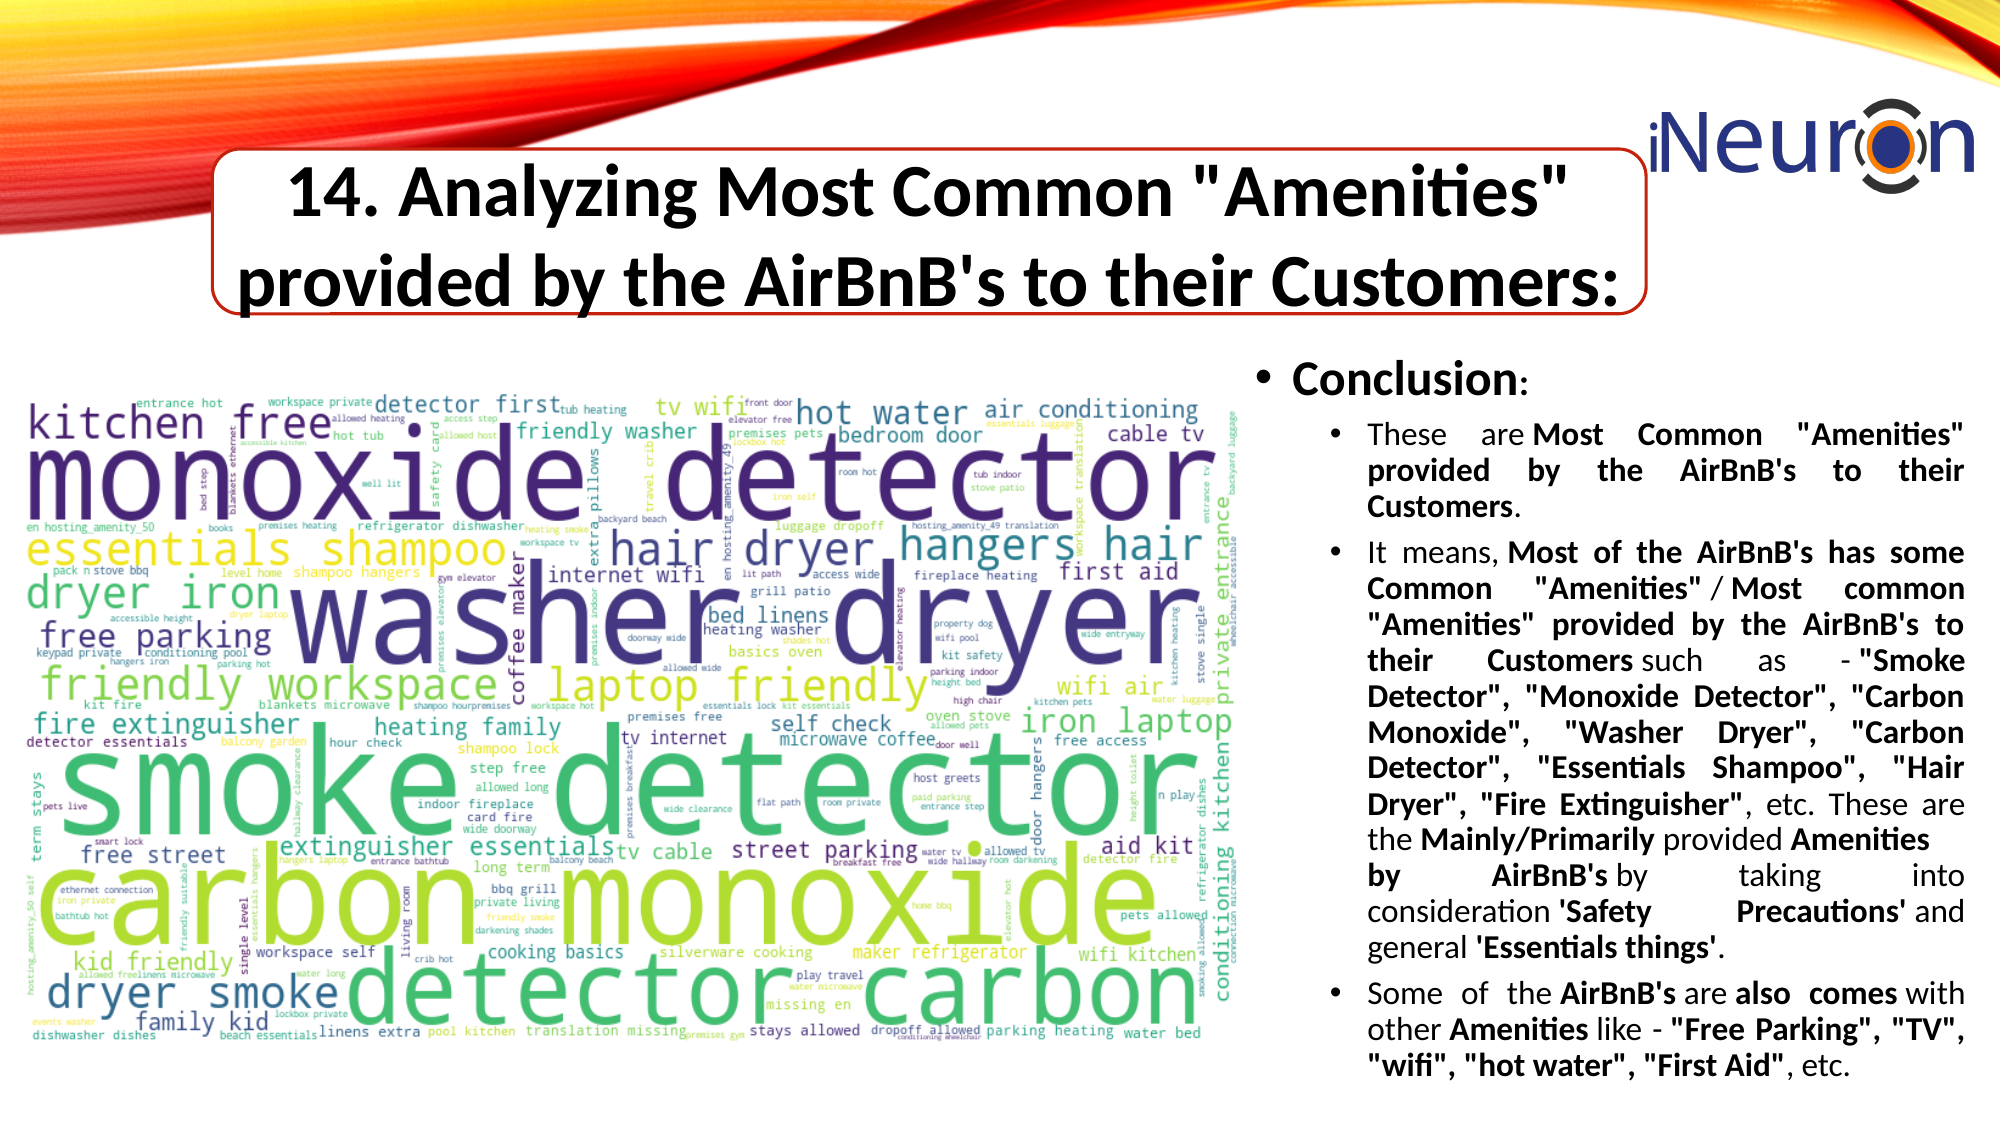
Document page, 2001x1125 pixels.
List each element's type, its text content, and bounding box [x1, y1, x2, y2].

picture [24, 393, 1241, 1046]
text_box 14. Analyzing Most Common "Amenities" provided by the AirBnB's to their Customers: [211, 147, 1648, 315]
picture [0, 0, 2000, 237]
list Conclusion: These are Most Common "Amenities" provided by the AirBnB's to their Customers. It means, Most of the AirBnB's has some Common "Amenities" / Most common "Amenities" provided by the AirBnB's to their Customers such as - "Smoke Detector", "Monoxide Detector", "Carbon Monoxide", "Washer Dryer", "Carbon Detector", "Essentials Shampoo", "Hair Dryer", "Fire Extinguisher", etc. These are the Mainly/Primarily provided Amenities by AirBnB's by taking into consideration 'Safety Precautions' and general 'Essentials things'. Some of the AirBnB's are also comes with other Amenities like - "Free Parking", "TV", "wifi", "hot water", "First Aid", etc. [1240, 344, 1981, 1095]
